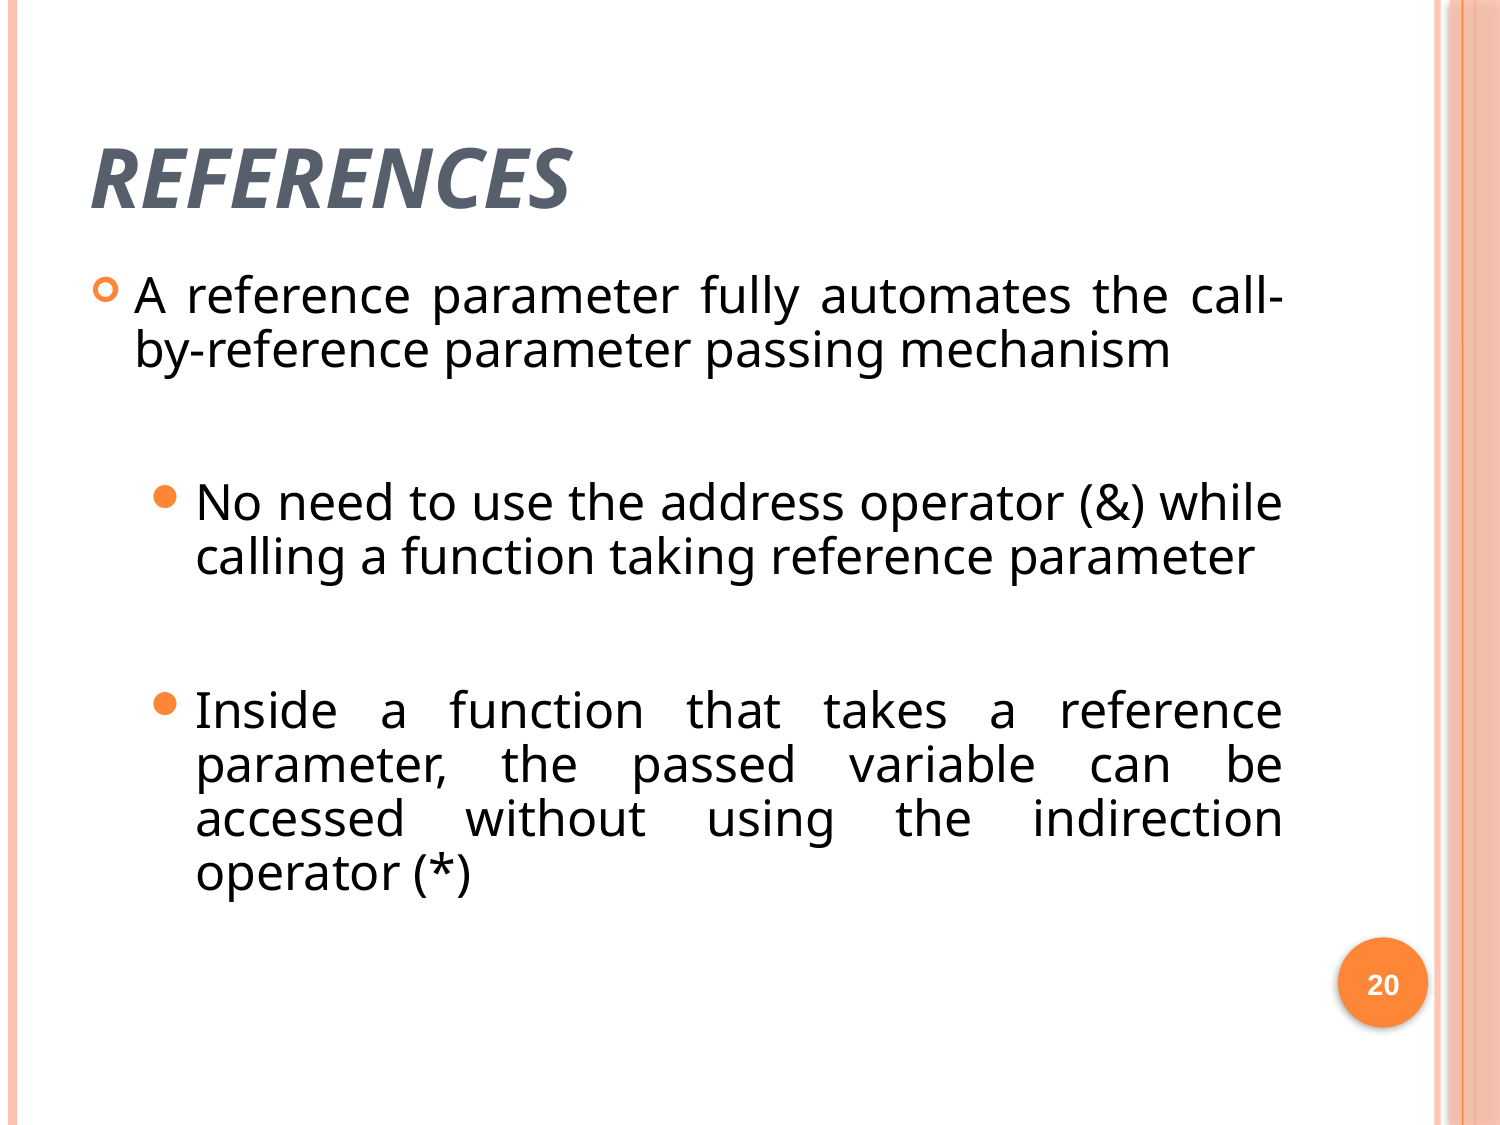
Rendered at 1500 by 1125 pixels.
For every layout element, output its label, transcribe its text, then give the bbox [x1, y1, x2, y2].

list A reference parameter fully automates the call-by-reference parameter passing mechanism No need to use the address operator (&) while calling a function taking reference parameter Inside a function that takes a reference parameter, the passed variable can be accessed without using the indirection operator (*) [75, 262, 1300, 1062]
title References [75, 45, 1300, 233]
text_box 20 [1333, 940, 1434, 1026]
